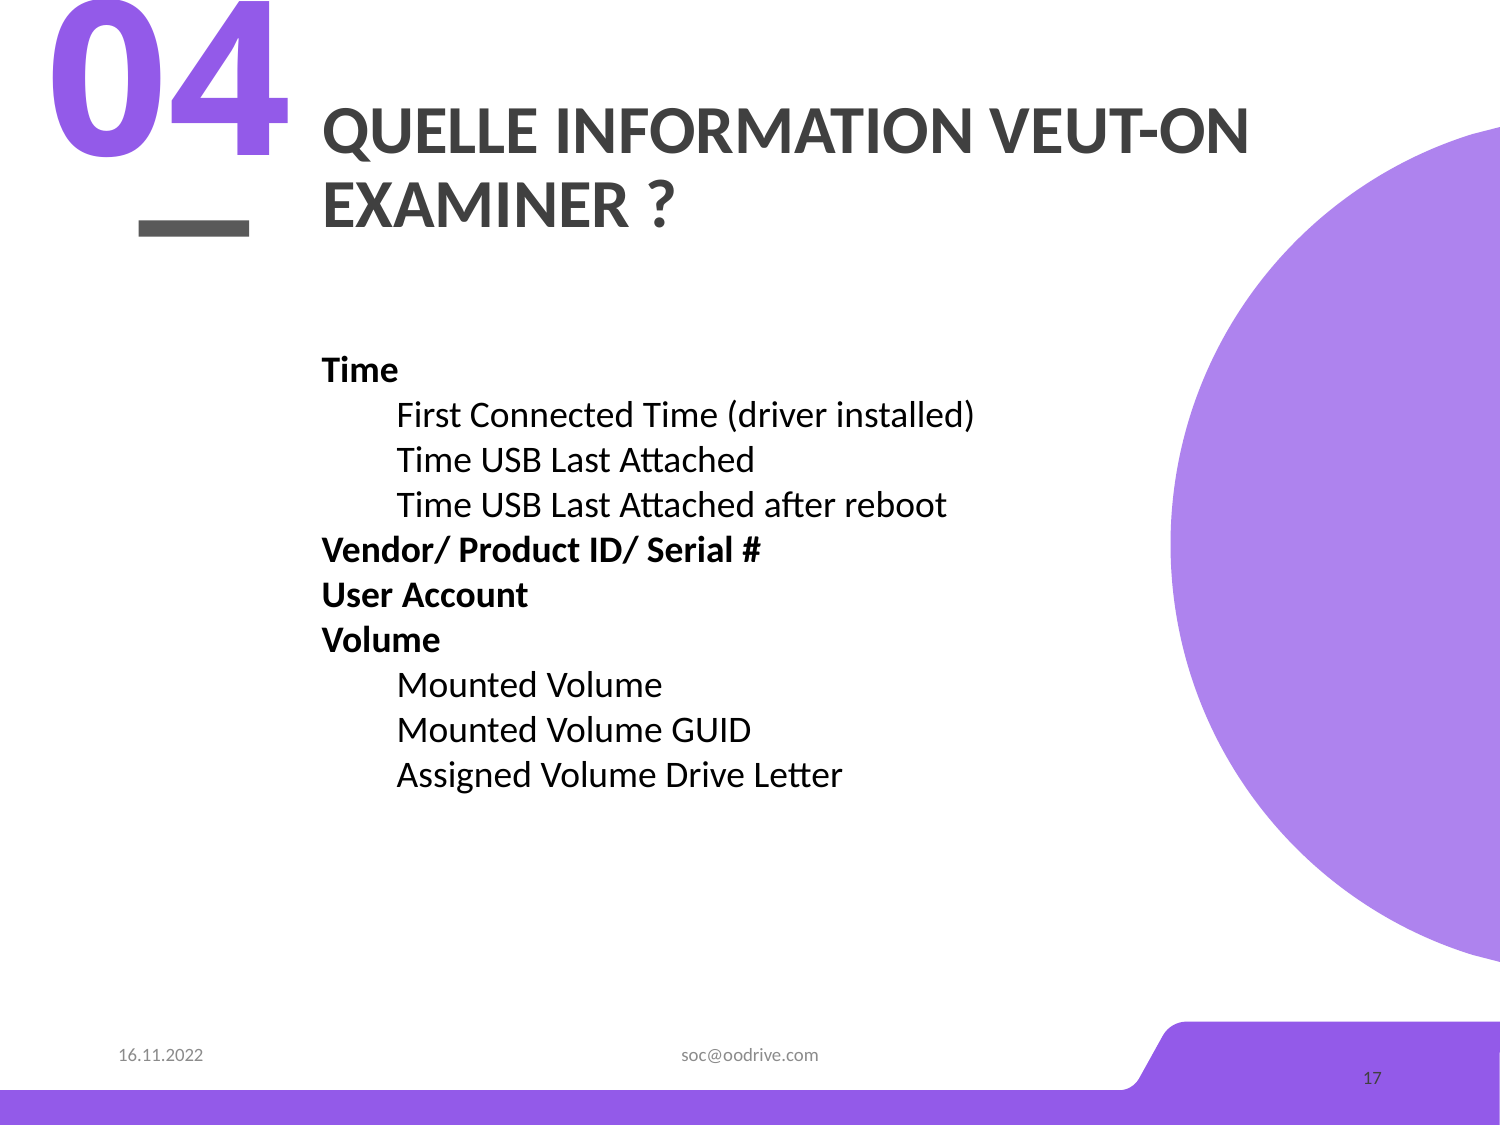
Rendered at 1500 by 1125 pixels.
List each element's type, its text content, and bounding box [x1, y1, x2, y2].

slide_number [103, 1023, 441, 1084]
list 04 [0, 0, 307, 213]
text_box [1199, 125, 1500, 964]
text_box Time First Connected Time (driver installed) Time USB Last Attached Time USB Last Attached after reboot Vendor/ Product ID/ Serial # User Account Volume Mounted Volume Mounted Volume GUID Assigned Volume Drive Letter [306, 338, 1199, 848]
slide_number 17 [1059, 1047, 1397, 1108]
footer soc@oodrive.com [496, 1023, 1004, 1084]
title Quelle information veut-on examiner ? [307, 59, 1471, 278]
